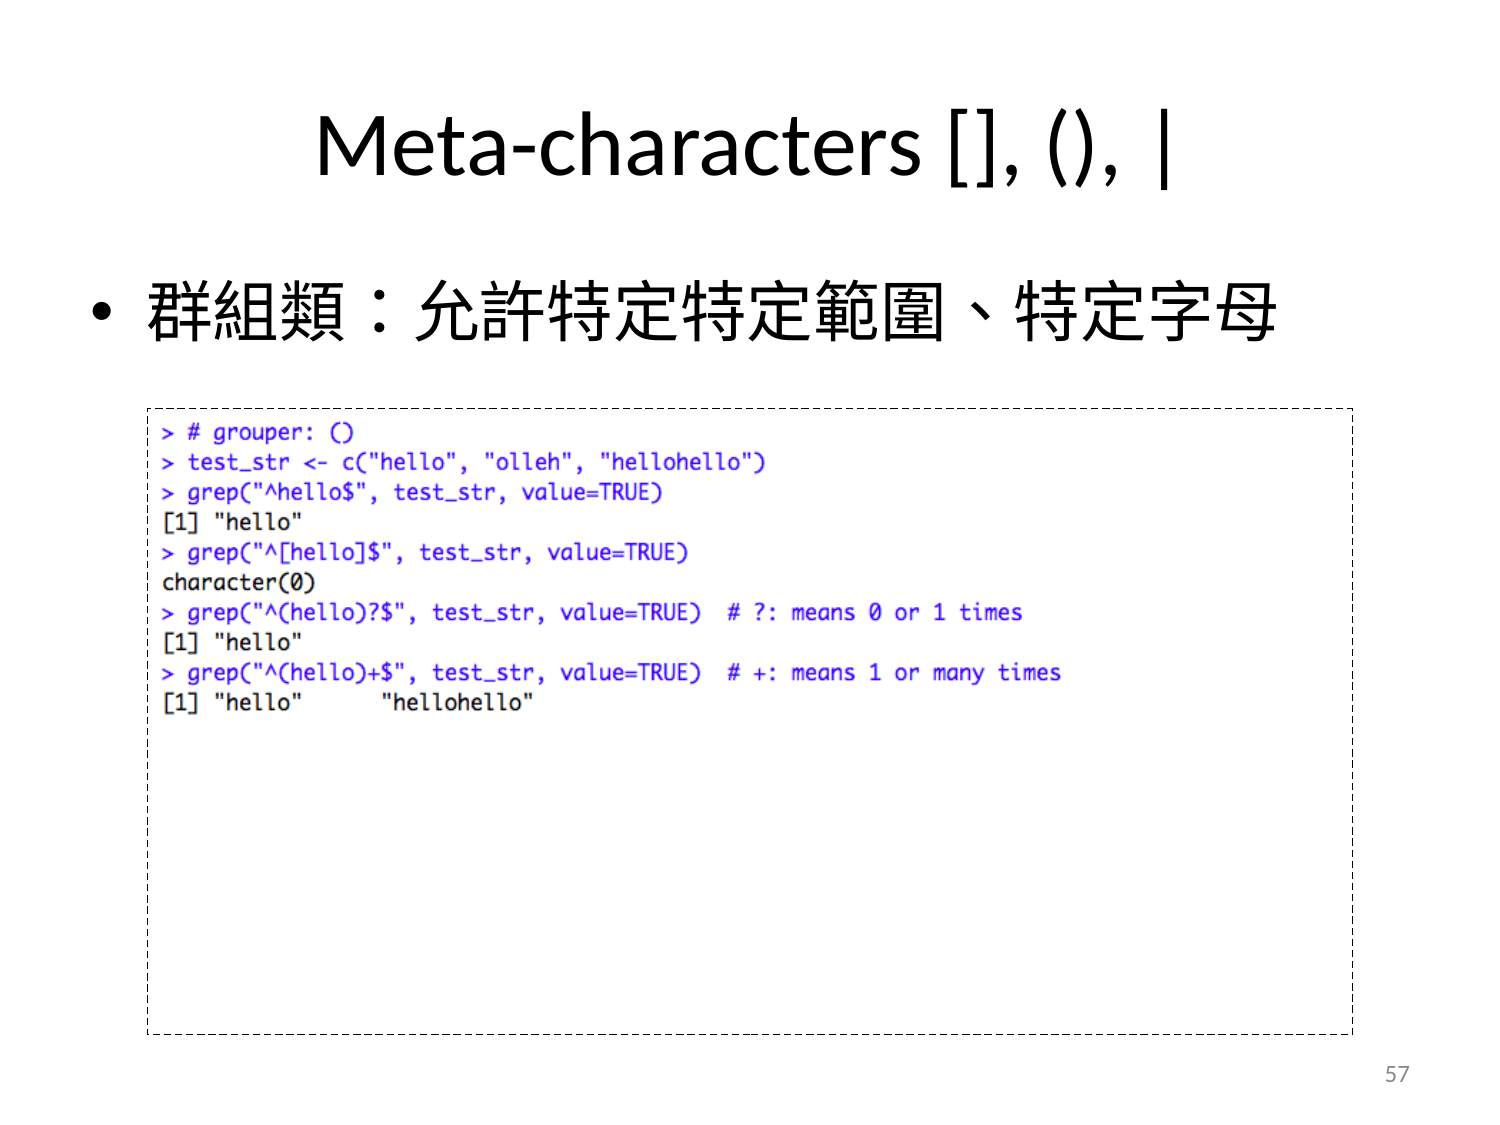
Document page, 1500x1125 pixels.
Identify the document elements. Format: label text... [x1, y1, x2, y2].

list 群組類：允許特定特定範圍、特定字母 [75, 262, 1425, 386]
title Meta-characters [], (), | [75, 45, 1425, 233]
slide_number 57 [1074, 1042, 1425, 1103]
text_box [147, 408, 1353, 1035]
picture [159, 420, 1070, 723]
